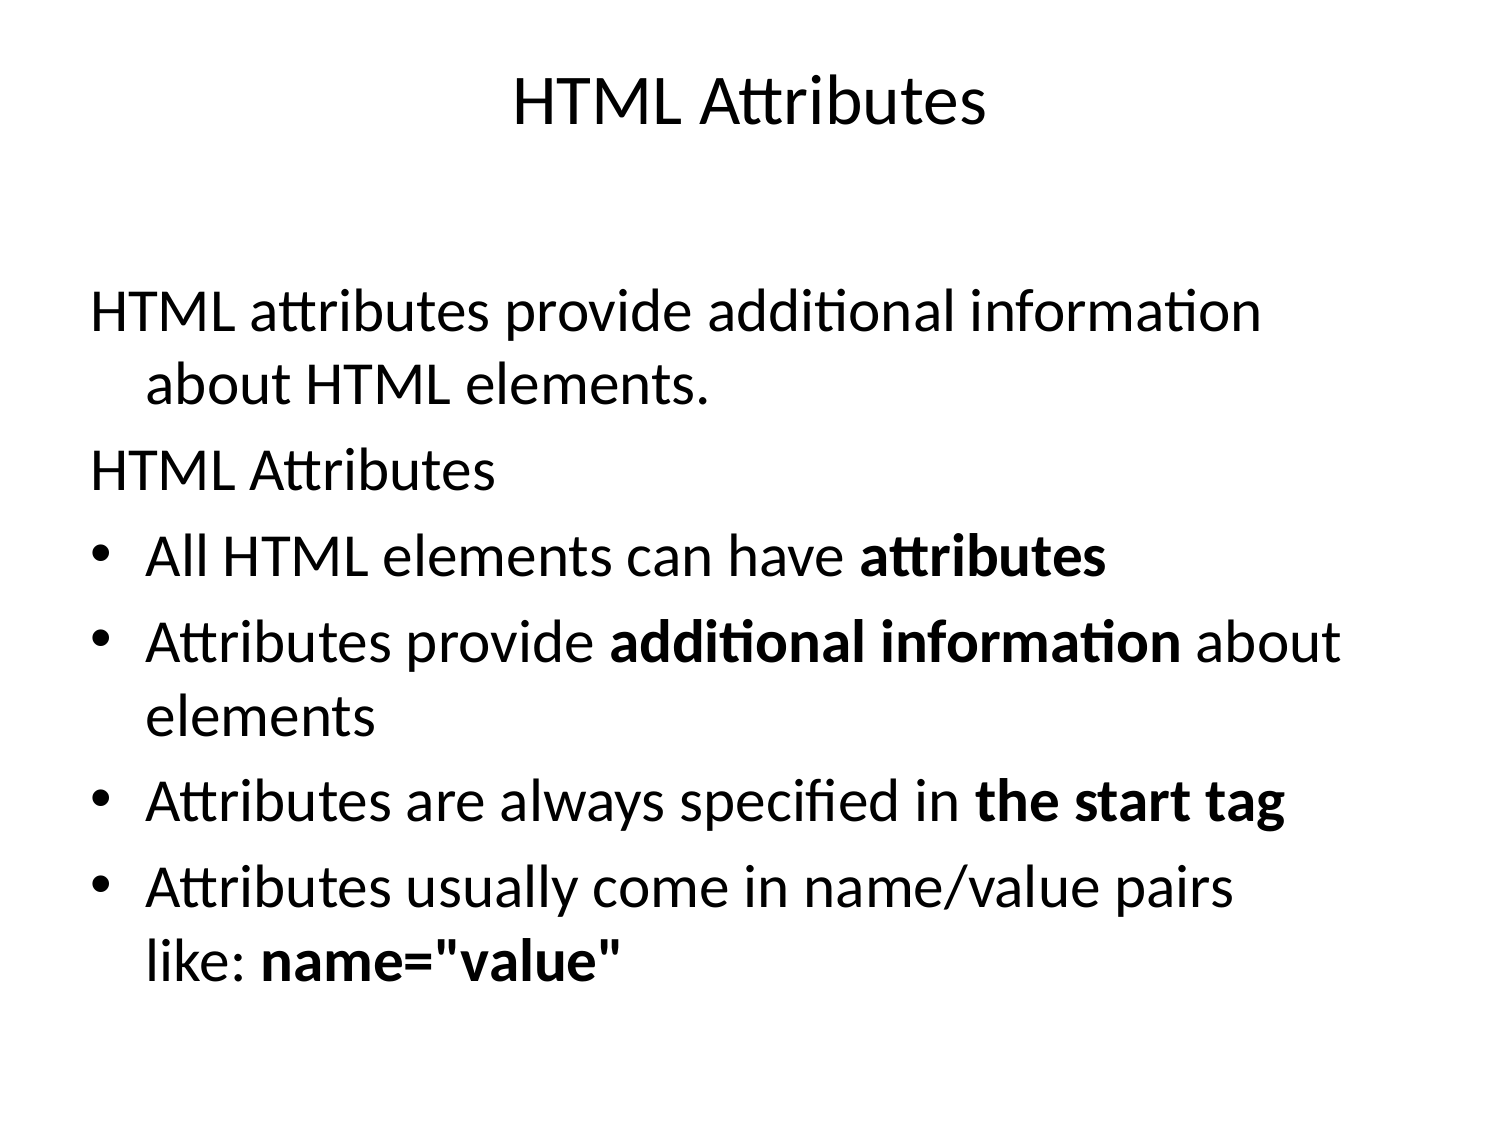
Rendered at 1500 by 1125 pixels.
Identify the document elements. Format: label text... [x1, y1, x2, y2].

list HTML attributes provide additional information about HTML elements. HTML Attributes All HTML elements can have attributes Attributes provide additional information about elements Attributes are always specified in the start tag Attributes usually come in name/value pairs like: name="value" [75, 262, 1425, 1005]
title HTML Attributes [75, 45, 1425, 233]
